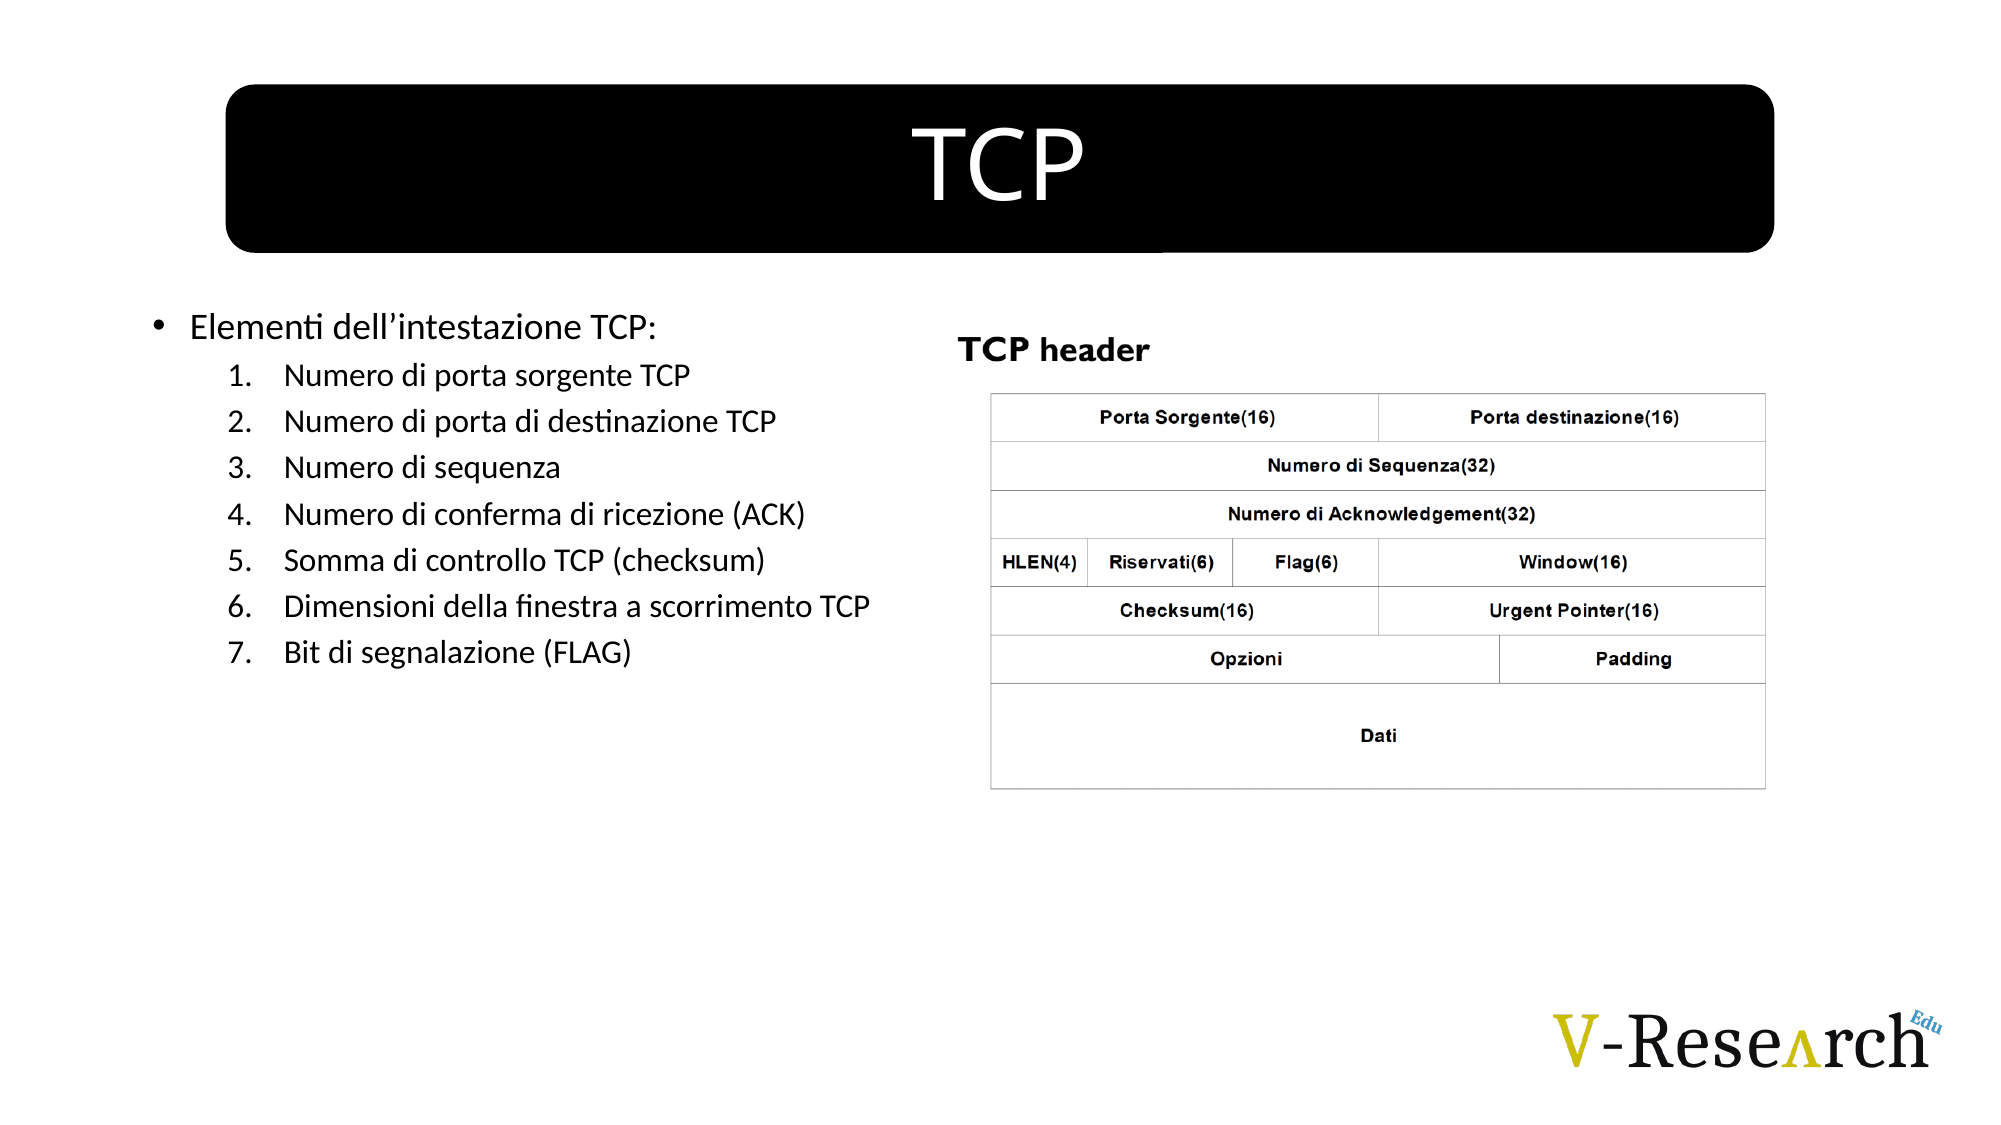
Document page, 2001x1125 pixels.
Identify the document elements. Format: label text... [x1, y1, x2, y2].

title TCP [137, 59, 1863, 278]
picture [1548, 1005, 1945, 1071]
list Elementi dell’intestazione TCP: Numero di porta sorgente TCP Numero di porta di destinazione TCP Numero di sequenza Numero di conferma di ricezione (ACK) Somma di controllo TCP (checksum) Dimensioni della finestra a scorrimento TCP Bit di segnalazione (FLAG) [137, 299, 1863, 1014]
picture [949, 328, 1774, 797]
